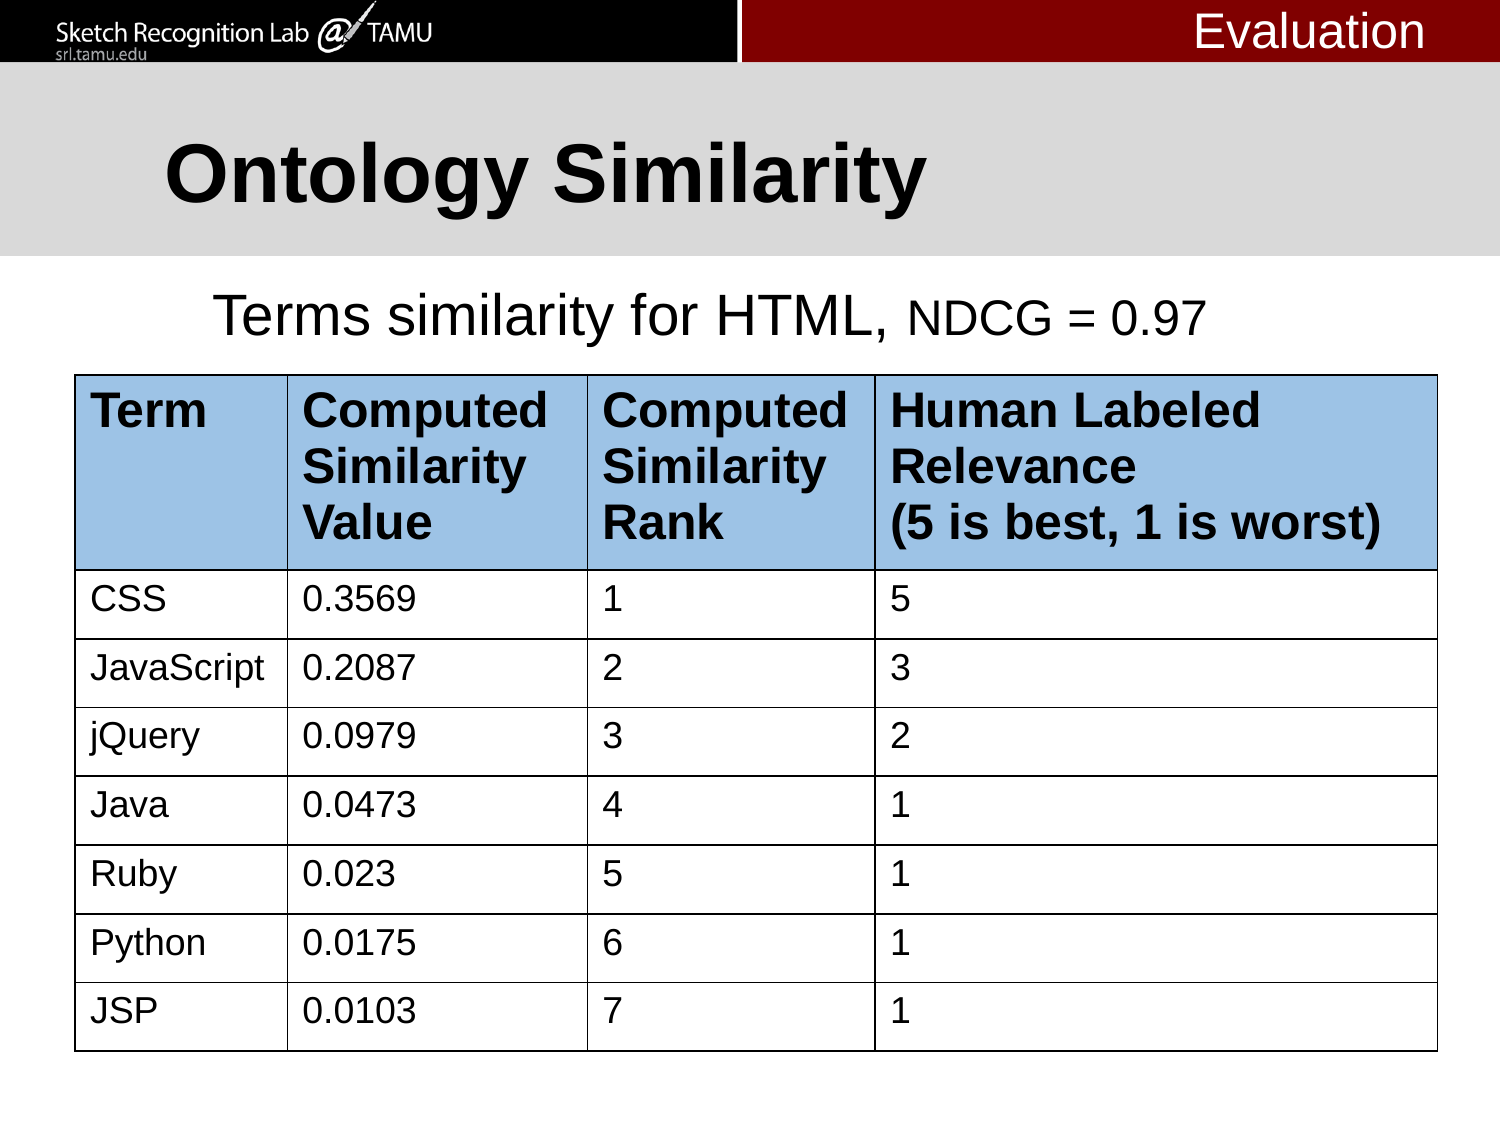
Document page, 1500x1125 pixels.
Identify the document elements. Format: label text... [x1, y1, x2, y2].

text_box Evaluation [1178, 0, 1441, 67]
table_cell 0.2087 [288, 640, 587, 707]
table_cell JavaScript [76, 640, 287, 707]
table_cell Java [76, 777, 287, 844]
table_cell 6 [588, 915, 874, 982]
table_cell 1 [876, 777, 1437, 844]
table_cell 1 [588, 571, 874, 638]
table_cell 0.3569 [288, 571, 587, 638]
table_header Computed Similarity Value [288, 376, 587, 569]
table_cell CSS [76, 571, 287, 638]
table_cell 0.0103 [288, 983, 587, 1050]
table_cell 3 [876, 640, 1437, 707]
table_cell JSP [76, 983, 287, 1050]
table_cell jQuery [76, 708, 287, 775]
picture [55, 0, 432, 64]
table_header Term [76, 376, 287, 569]
table_cell Python [76, 915, 287, 982]
table_cell 5 [876, 571, 1437, 638]
table_cell 0.0979 [288, 708, 587, 775]
table_cell 0.0175 [288, 915, 587, 982]
table_cell 0.023 [288, 846, 587, 913]
table_cell 4 [588, 777, 874, 844]
table_cell 1 [876, 915, 1437, 982]
table_cell 5 [588, 846, 874, 913]
table_cell 1 [876, 846, 1437, 913]
table_cell 2 [588, 640, 874, 707]
table_cell 3 [588, 708, 874, 775]
table_cell 7 [588, 983, 874, 1050]
table_header Human Labeled Relevance (5 is best, 1 is worst) [876, 376, 1437, 569]
table_header Computed Similarity Rank [588, 376, 874, 569]
text_box Terms similarity for HTML, NDCG = 0.97 [197, 269, 1355, 355]
title Ontology Similarity [150, 87, 1355, 251]
table_cell 0.0473 [288, 777, 587, 844]
table_cell Ruby [76, 846, 287, 913]
table_cell 2 [876, 708, 1437, 775]
table_cell 1 [876, 983, 1437, 1050]
